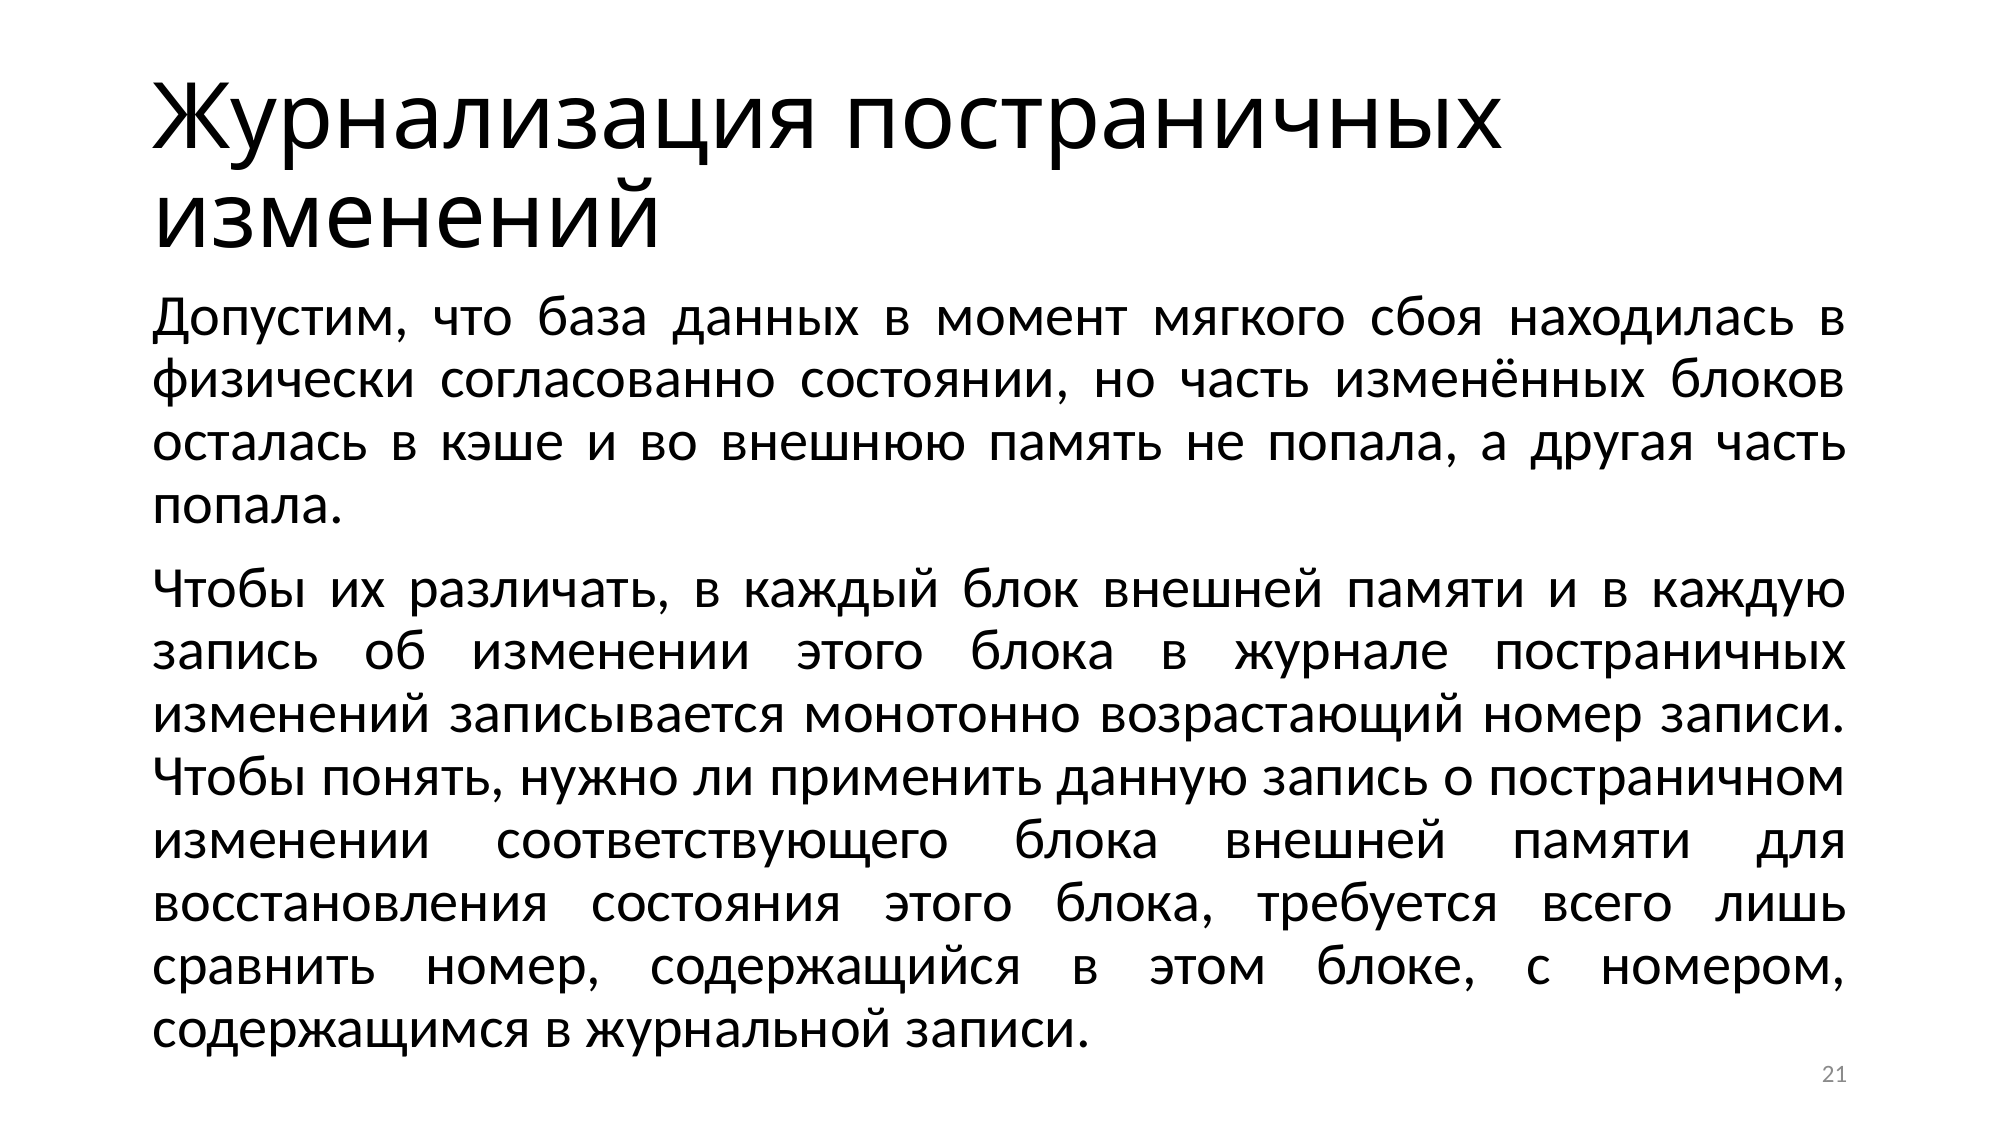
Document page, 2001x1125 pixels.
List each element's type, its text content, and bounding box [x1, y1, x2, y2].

list Допустим, что база данных в момент мягкого сбоя находилась в физически согласованно состоянии, но часть изменённых блоков осталась в кэше и во внешнюю память не попала, а другая часть попала. Чтобы их различать, в каждый блок внешней памяти и в каждую запись об изменении этого блока в журнале постраничных изменений записывается монотонно возрастающий номер записи. Чтобы понять, нужно ли применить данную запись о постраничном изменении соответствующего блока внешней памяти для восстановления состояния этого блока, требуется всего лишь сравнить номер, содержащийся в этом блоке, с номером, содержащимся в журнальной записи. [137, 277, 1863, 1103]
title Журнализация постраничных изменений [137, 59, 1863, 277]
slide_number 21 [1412, 1042, 1863, 1103]
